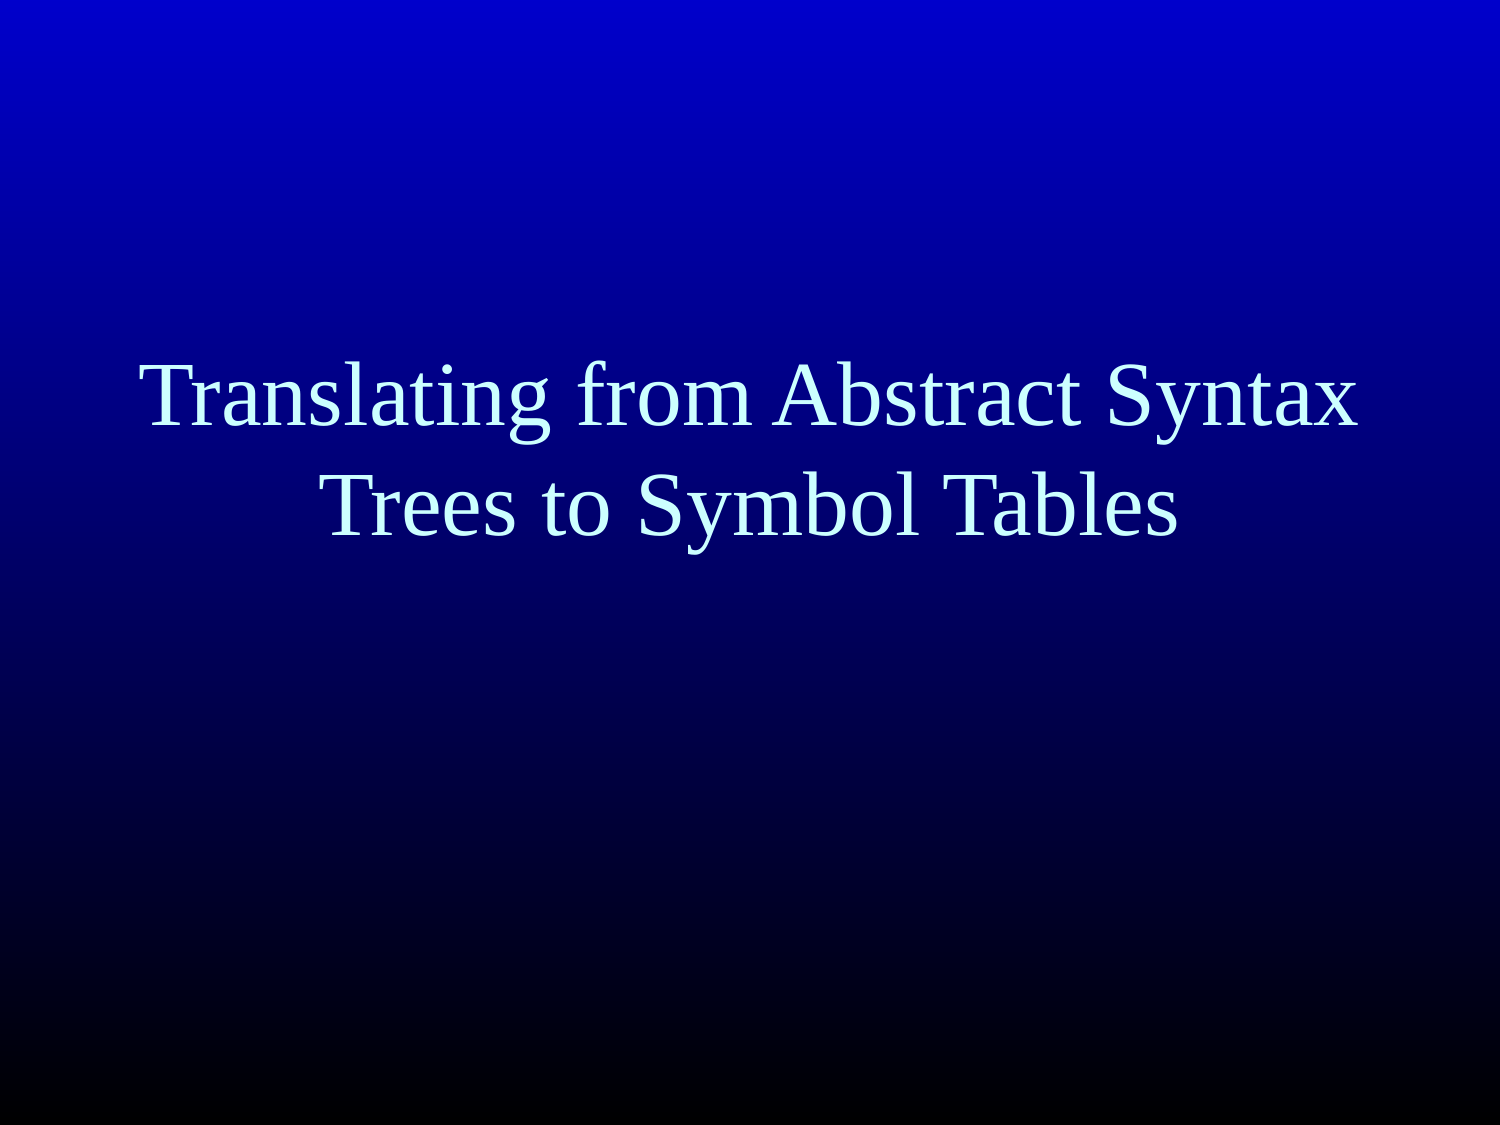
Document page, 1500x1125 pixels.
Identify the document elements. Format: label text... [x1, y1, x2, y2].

title Translating from Abstract Syntax Trees to Symbol Tables [62, 349, 1438, 538]
